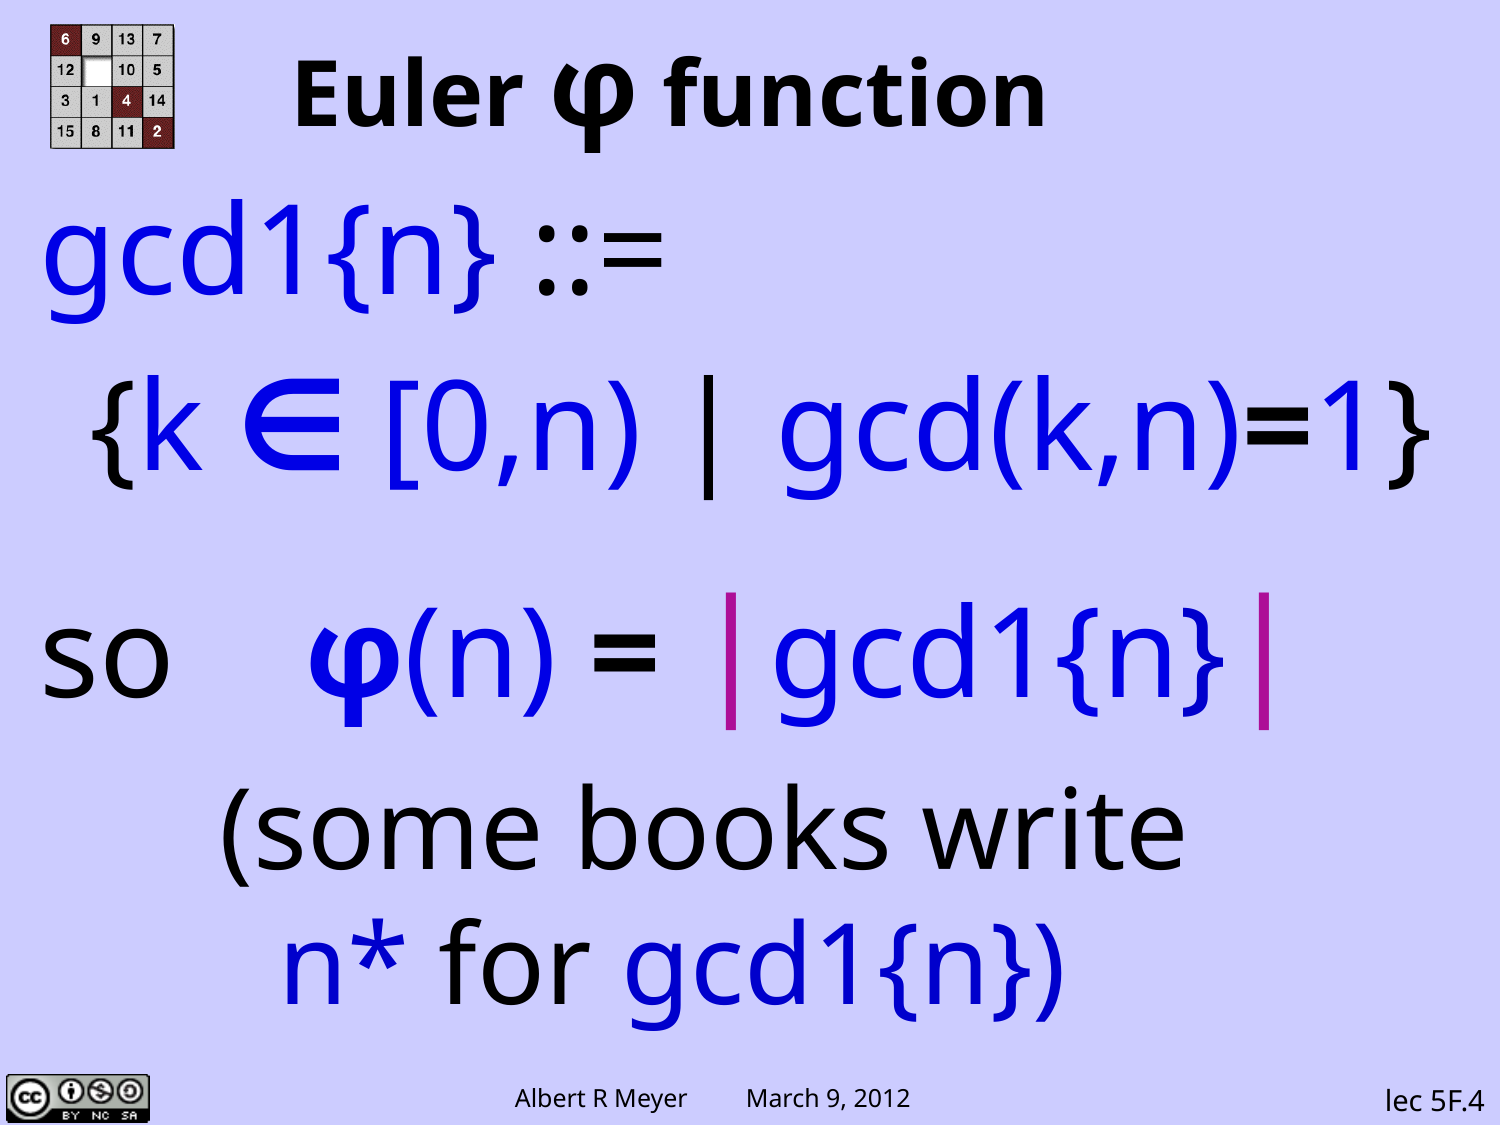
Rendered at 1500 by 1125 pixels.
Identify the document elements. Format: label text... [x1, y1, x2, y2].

list gcd1{n} ::= {k ∈ [0,n) | gcd(k,n)=1} so φ(n) = |gcd1{n}| [24, 162, 1466, 765]
picture [6, 1074, 150, 1123]
slide_number lec 5F.4 [1062, 1074, 1500, 1125]
title Euler φ function [274, 0, 1226, 163]
text_box (some books write n* for gcd1{n}) [204, 749, 1234, 1035]
picture [50, 24, 175, 149]
